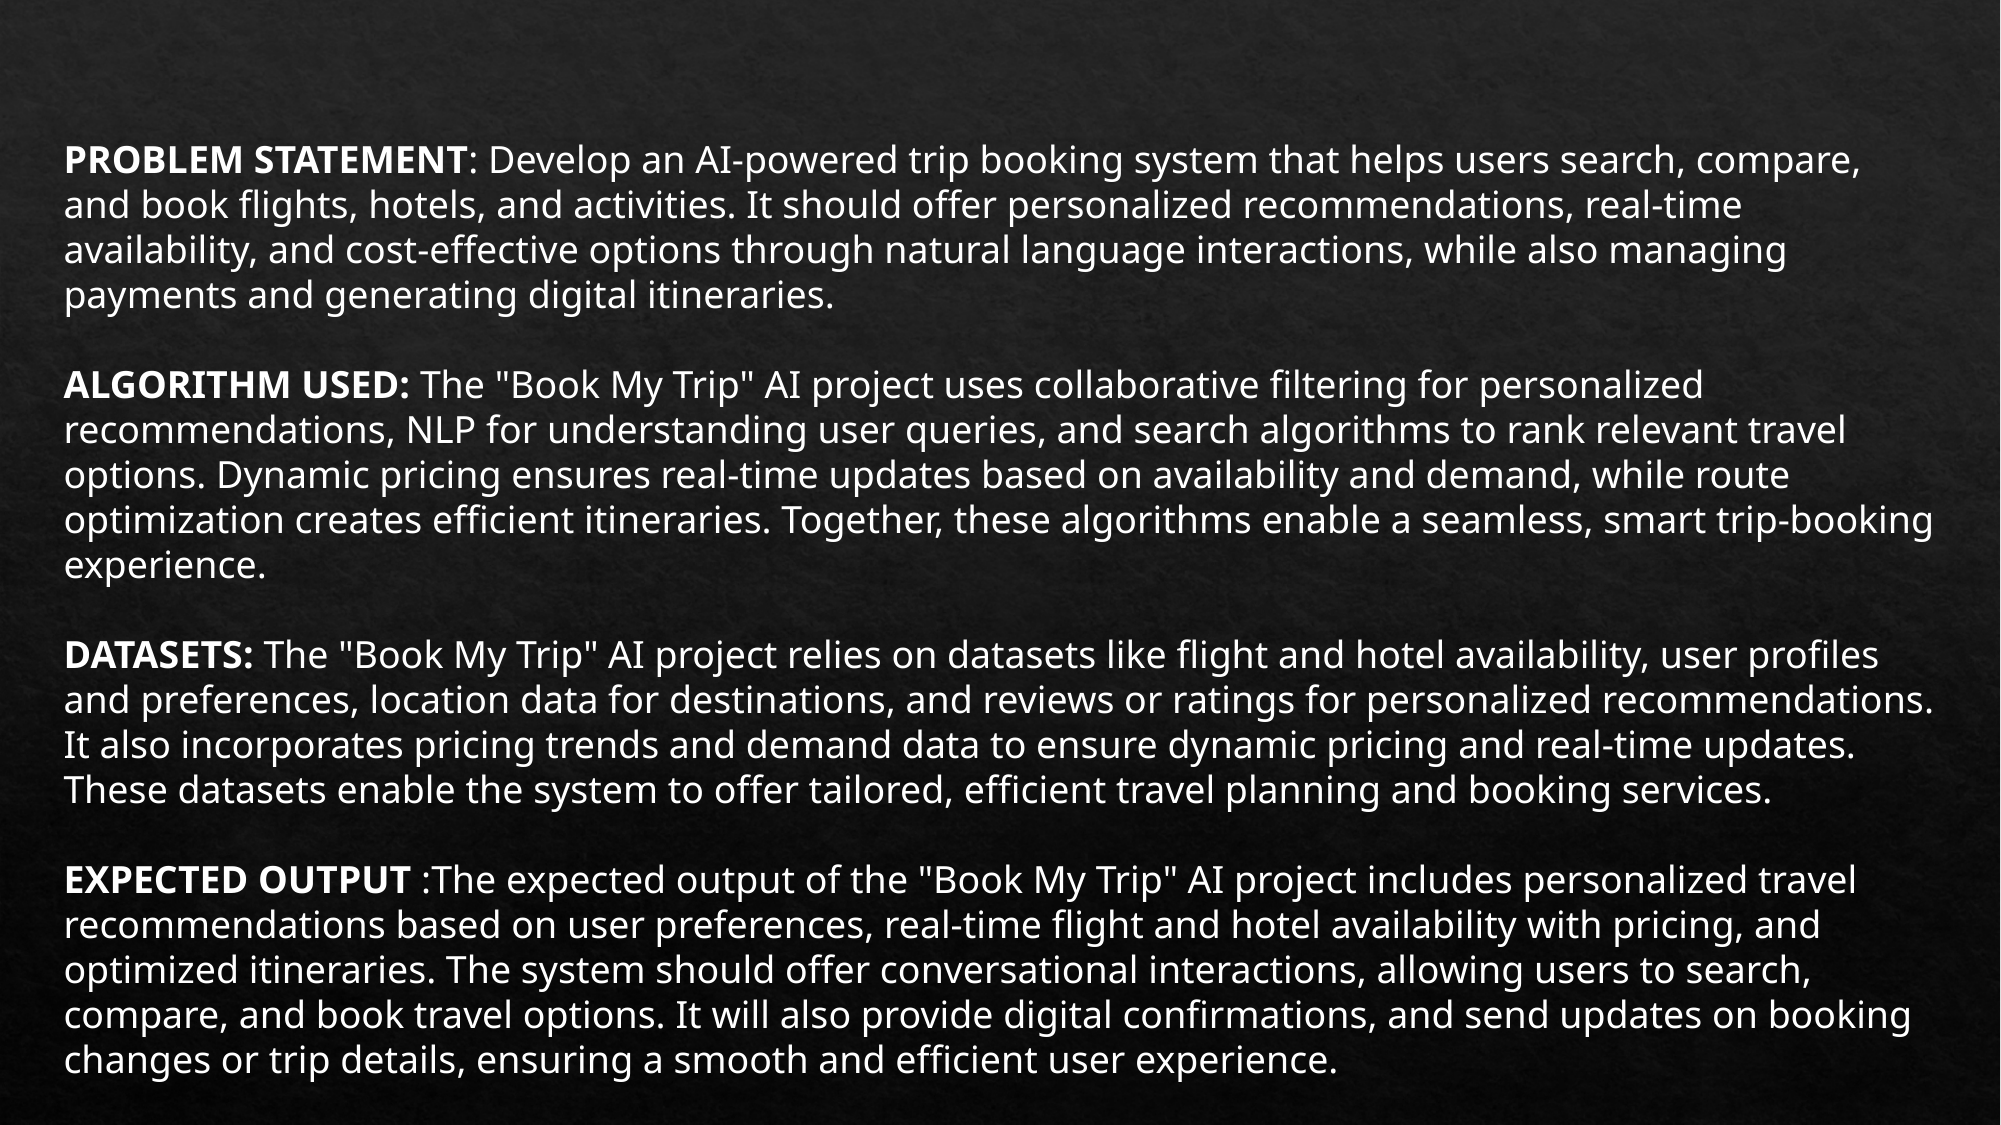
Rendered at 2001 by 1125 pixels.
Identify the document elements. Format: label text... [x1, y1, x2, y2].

text_box PROBLEM STATEMENT: Develop an AI-powered trip booking system that helps users search, compare, and book flights, hotels, and activities. It should offer personalized recommendations, real-time availability, and cost-effective options through natural language interactions, while also managing payments and generating digital itineraries. ALGORITHM USED: The "Book My Trip" AI project uses collaborative filtering for personalized recommendations, NLP for understanding user queries, and search algorithms to rank relevant travel options. Dynamic pricing ensures real-time updates based on availability and demand, while route optimization creates efficient itineraries. Together, these algorithms enable a seamless, smart trip-booking experience. DATASETS: The "Book My Trip" AI project relies on datasets like flight and hotel availability, user profiles and preferences, location data for destinations, and reviews or ratings for personalized recommendations. It also incorporates pricing trends and demand data to ensure dynamic pricing and real-time updates. These datasets enable the system to offer tailored, efficient travel planning and booking services. EXPECTED OUTPUT :The expected output of the "Book My Trip" AI project includes personalized travel recommendations based on user preferences, real-time flight and hotel availability with pricing, and optimized itineraries. The system should offer conversational interactions, allowing users to search, compare, and book travel options. It will also provide digital confirmations, and send updates on booking changes or trip details, ensuring a smooth and efficient user experience. [48, 128, 1952, 1089]
